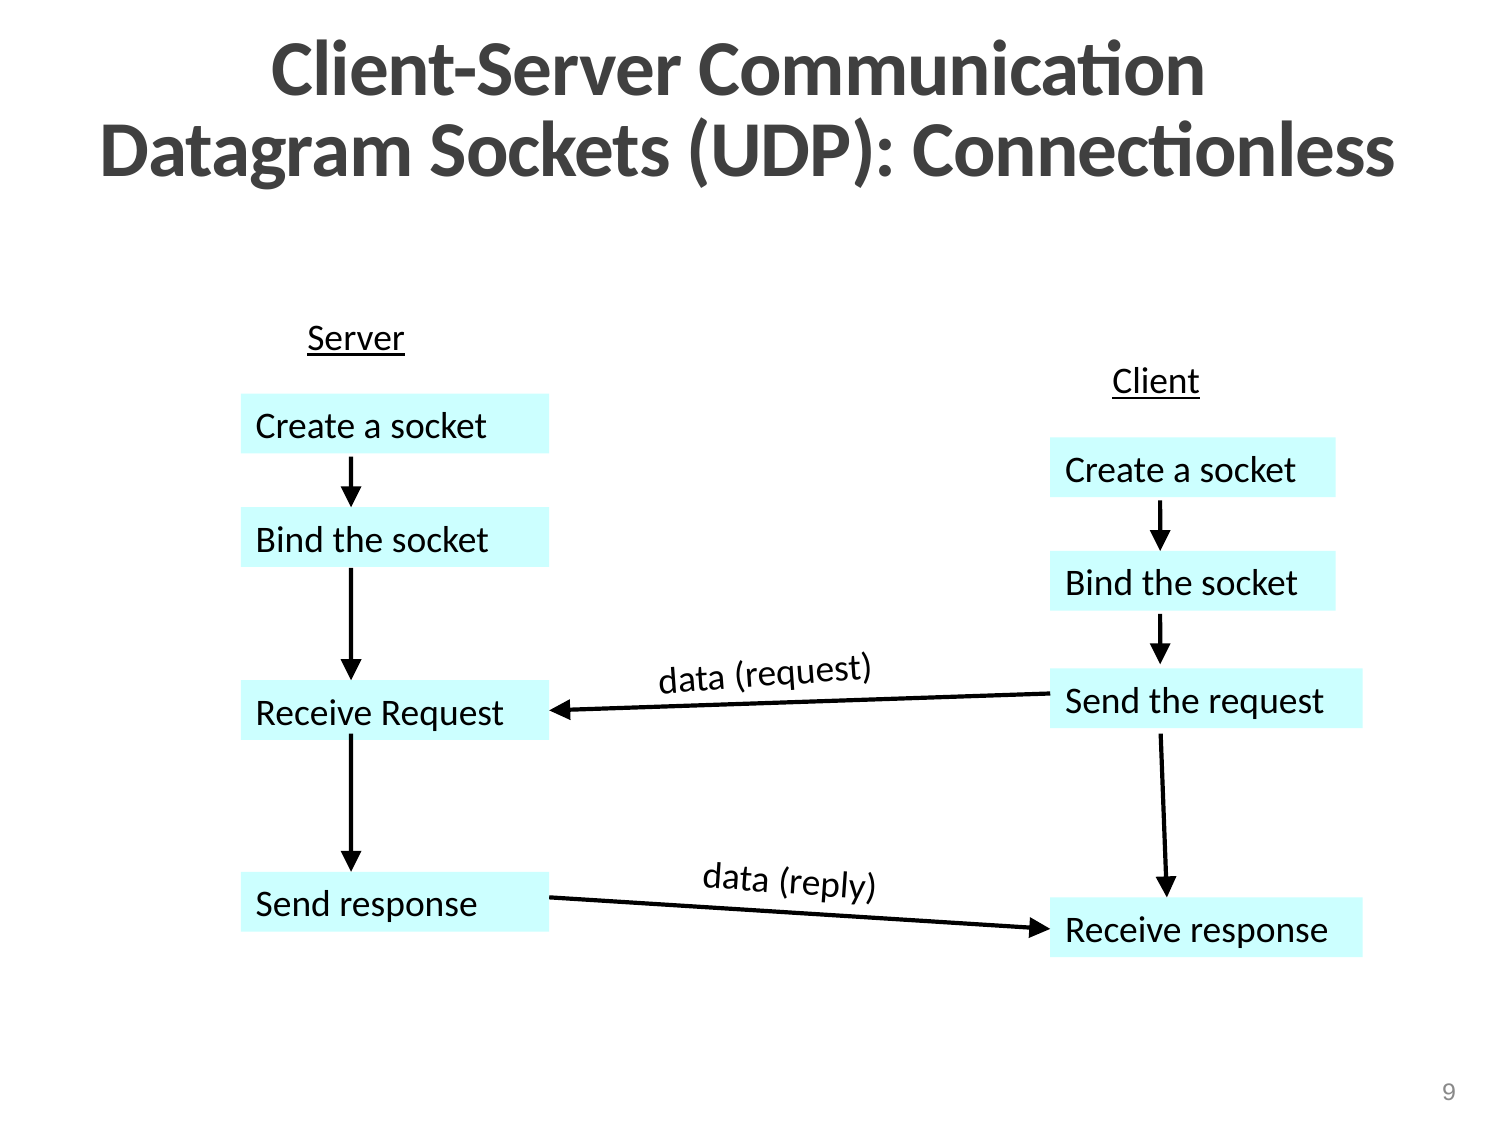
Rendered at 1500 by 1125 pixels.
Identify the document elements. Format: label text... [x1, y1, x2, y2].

text_box Create a socket [1050, 437, 1336, 498]
text_box [1149, 500, 1171, 551]
text_box Server [292, 305, 420, 366]
text_box Send the request [1050, 668, 1363, 729]
text_box Receive response [1050, 897, 1363, 958]
text_box Receive Request [240, 680, 550, 740]
title Client-Server Communication Datagram Sockets (UDP): Connectionless [36, 12, 1459, 200]
text_box [1155, 733, 1177, 898]
text_box data (request) [641, 632, 889, 711]
text_box Create a socket [240, 393, 550, 454]
text_box [340, 733, 362, 872]
text_box [549, 897, 1051, 938]
text_box [340, 456, 362, 508]
text_box Client [1097, 349, 1215, 409]
text_box Bind the socket [240, 507, 550, 567]
text_box data (reply) [685, 841, 895, 917]
slide_number 9 [1310, 1060, 1472, 1121]
text_box [340, 567, 362, 681]
text_box [1149, 613, 1171, 665]
text_box Bind the socket [1050, 550, 1336, 611]
text_box Send response [240, 871, 550, 932]
text_box [549, 699, 645, 721]
